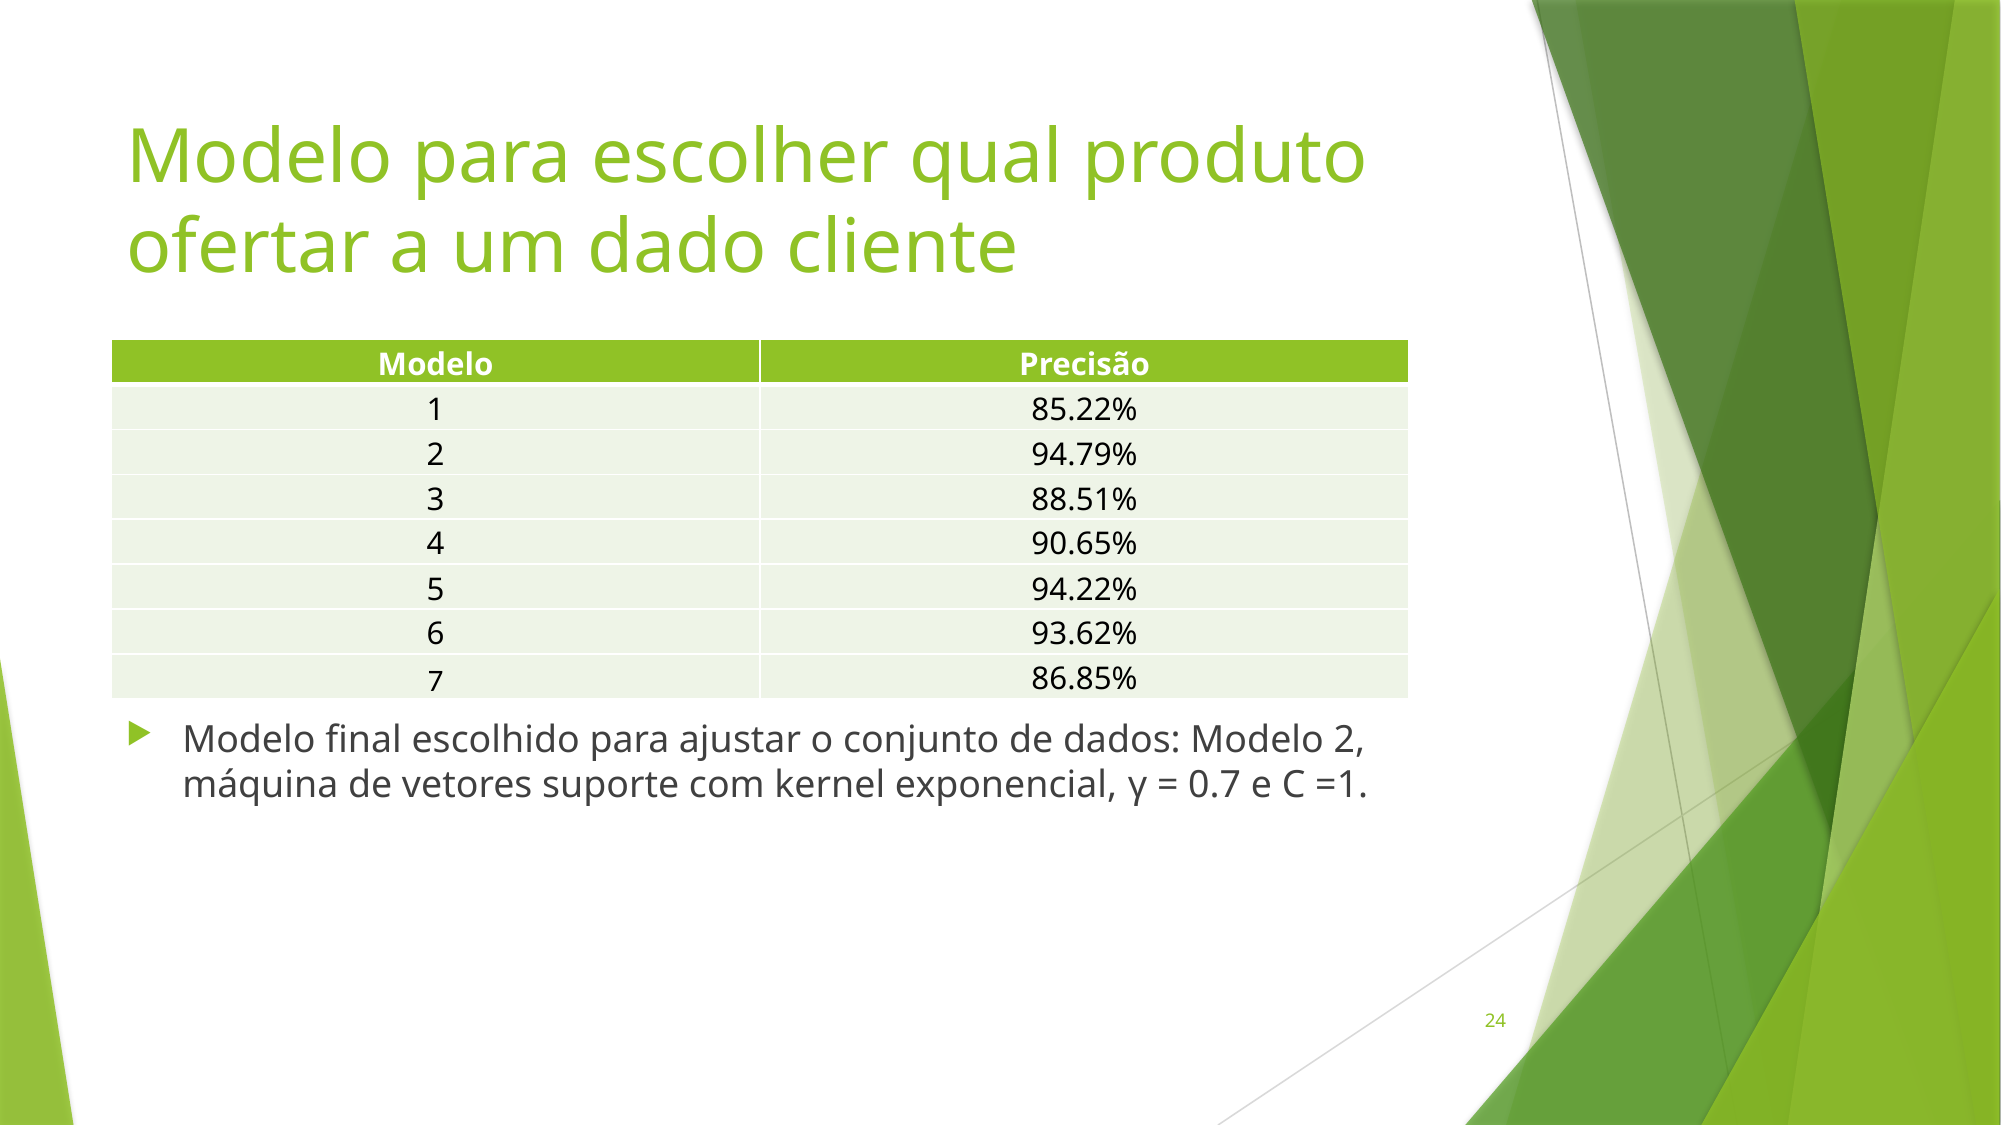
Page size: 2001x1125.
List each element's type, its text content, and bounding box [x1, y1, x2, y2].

table_cell 94.22% [761, 565, 1408, 608]
table_cell 6 [112, 610, 759, 653]
table_cell 94.79% [761, 430, 1408, 474]
slide_number 24 [1409, 991, 1522, 1051]
table_cell 3 [112, 475, 759, 518]
table_cell 85.22% [761, 387, 1408, 429]
table_cell 4 [112, 520, 759, 563]
table_cell 2 [112, 430, 759, 474]
table_header Modelo [112, 340, 759, 382]
table_cell 7 [112, 655, 759, 698]
table_cell 93.62% [761, 610, 1408, 653]
table_cell 90.65% [761, 520, 1408, 563]
table_cell 1 [112, 387, 759, 429]
title Modelo para escolher qual produto ofertar a um dado cliente [111, 99, 1522, 317]
list Modelo final escolhido para ajustar o conjunto de dados: Modelo 2, máquina de vetores suporte com kernel exponencial, γ = 0.7 e C =1. [111, 707, 1522, 817]
table_cell 88.51% [761, 475, 1408, 518]
table_cell 86.85% [761, 655, 1408, 698]
table_header Precisão [761, 340, 1408, 382]
table_cell 5 [112, 565, 759, 608]
